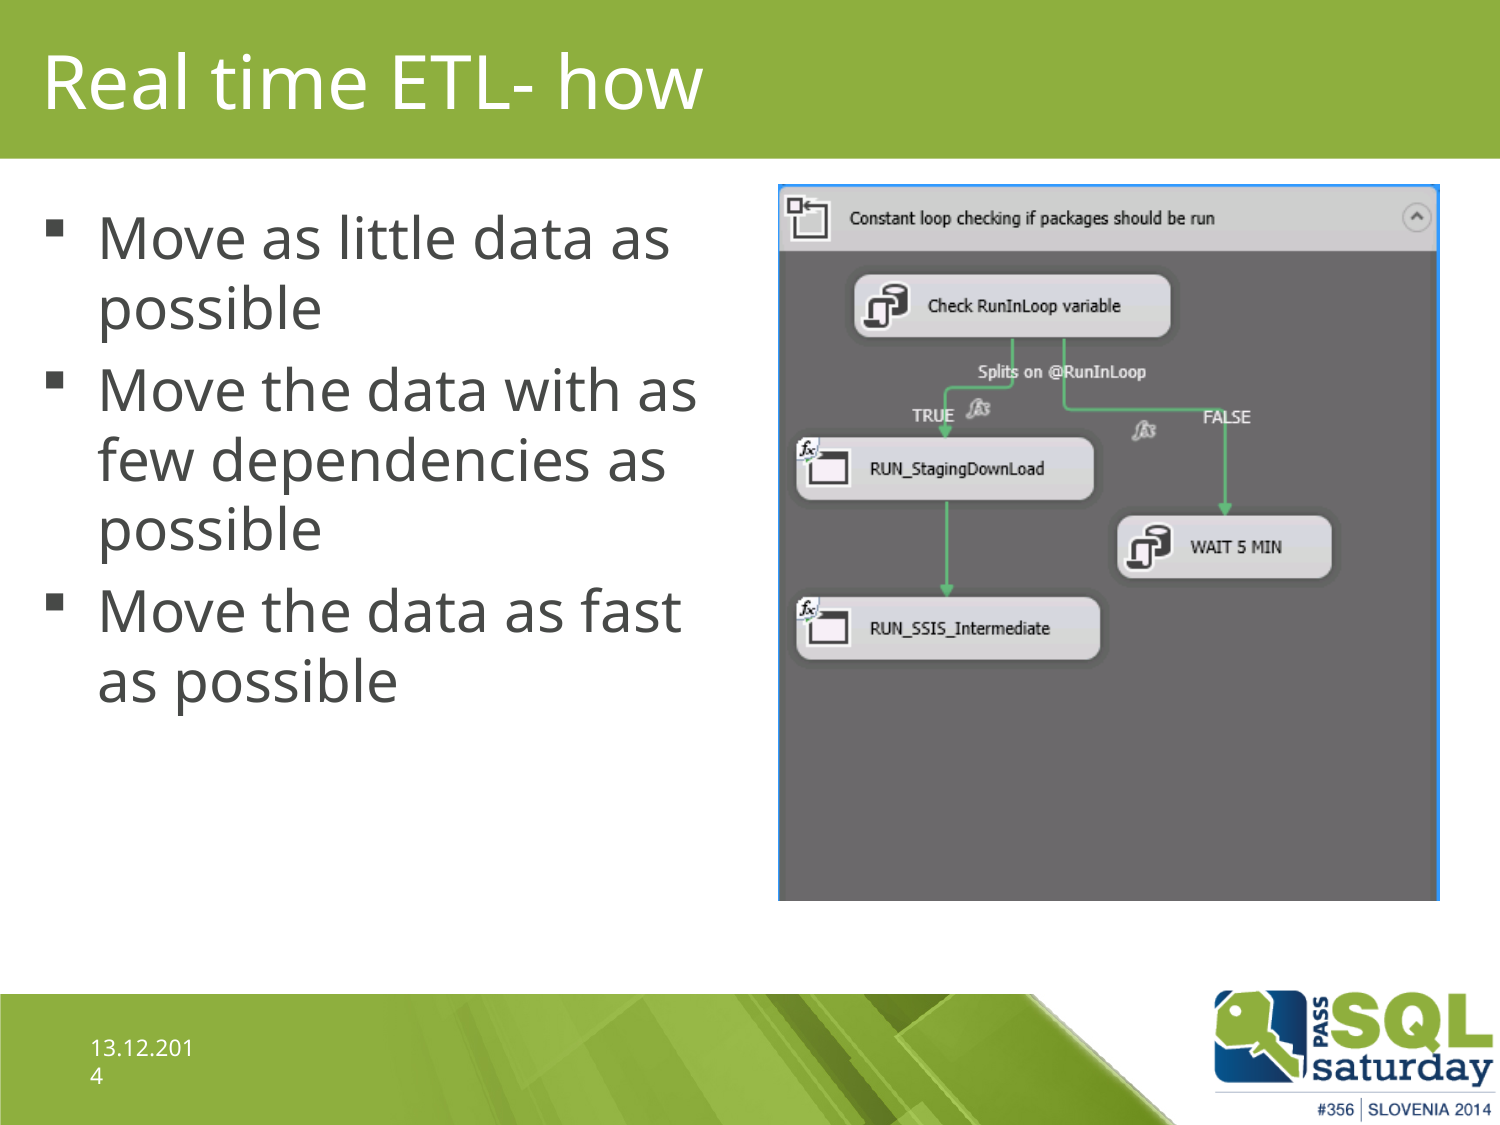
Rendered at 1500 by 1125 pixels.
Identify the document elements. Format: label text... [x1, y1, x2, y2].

title Real time ETL- how [0, 0, 1500, 159]
picture [0, 983, 1500, 1125]
picture [778, 184, 1440, 901]
list Move as little data as possible Move the data with as few dependencies as possible Move the data as fast as possible [0, 159, 745, 985]
